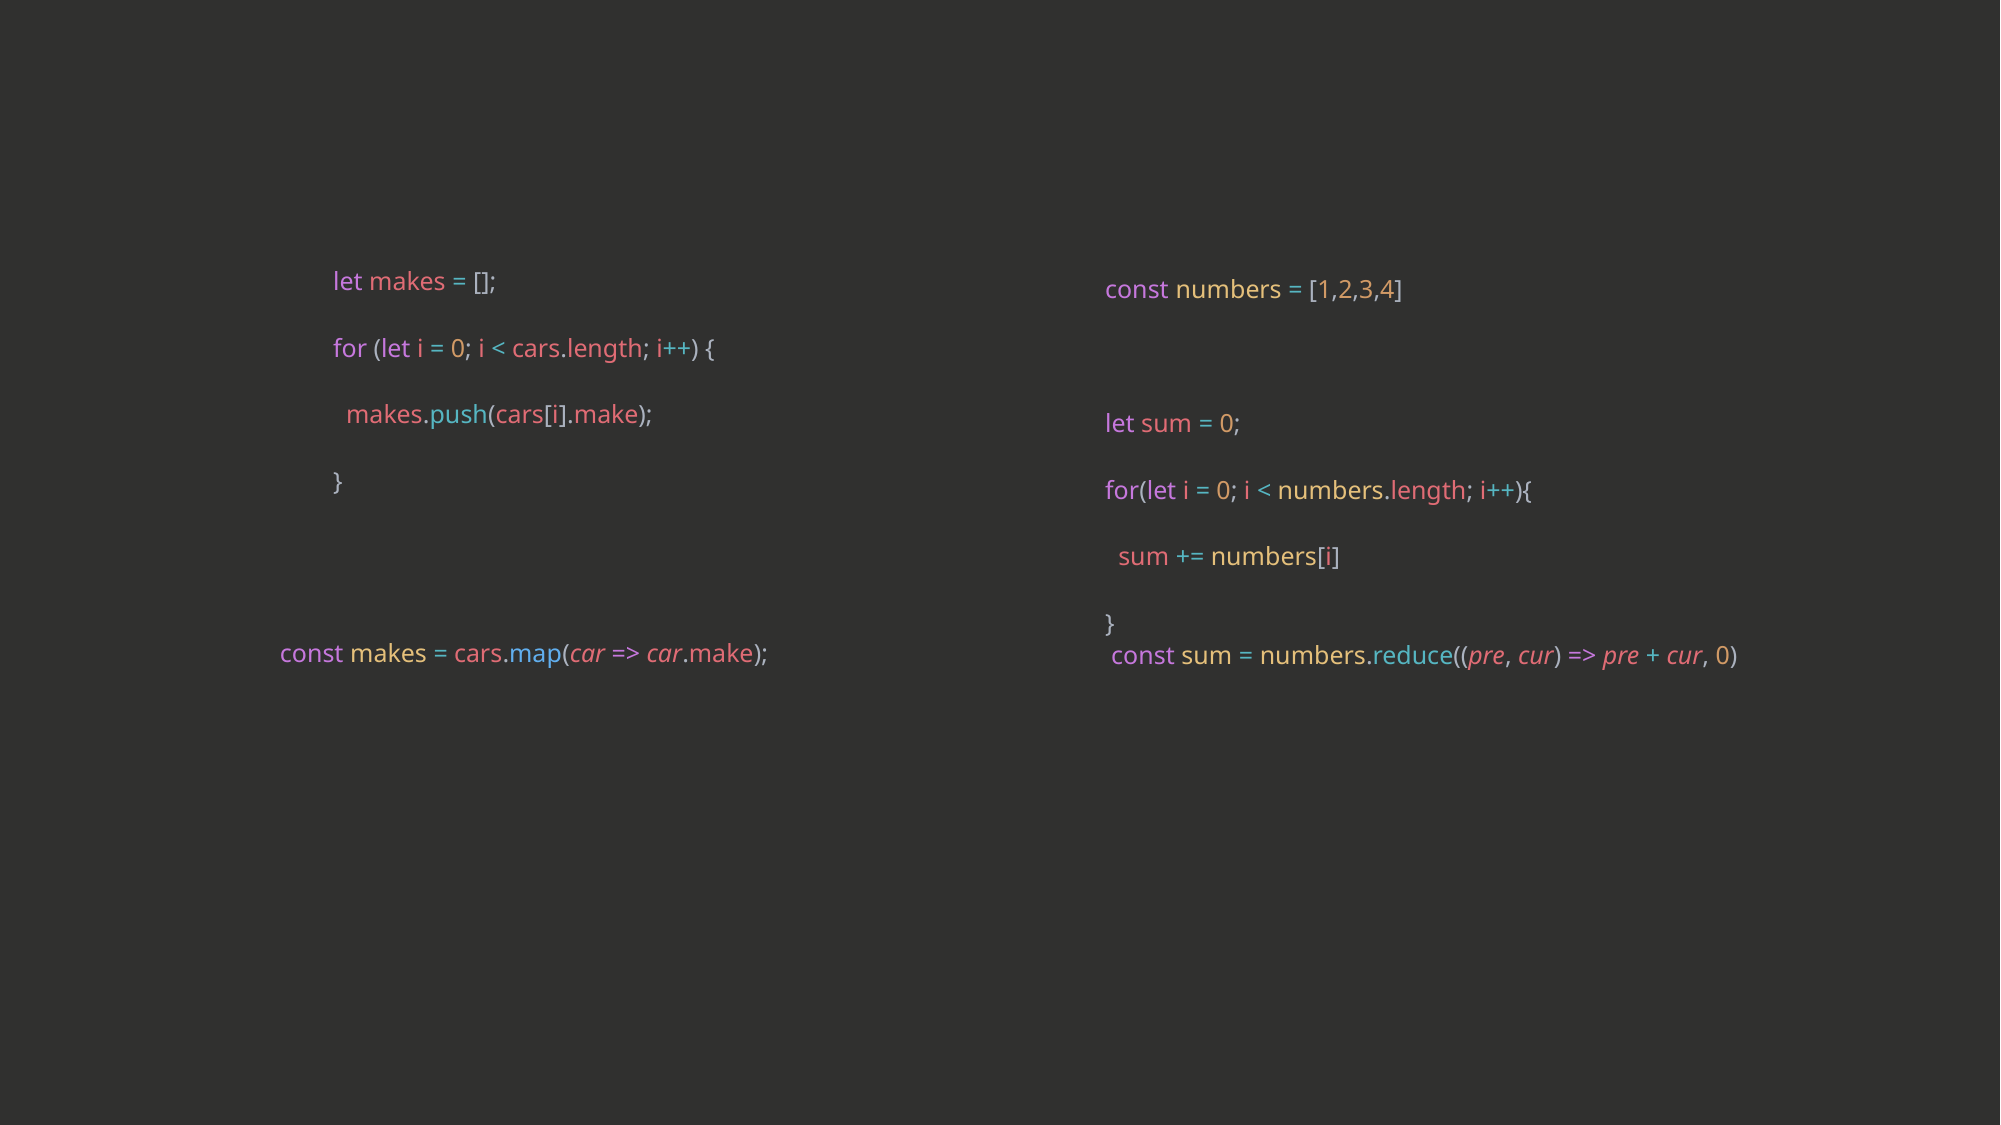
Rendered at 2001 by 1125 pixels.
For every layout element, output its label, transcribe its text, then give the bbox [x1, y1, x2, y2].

text_box const sum = numbers.reduce((pre, cur) => pre + cur, 0) [1103, 595, 1746, 677]
text_box const makes = cars.map(car => car.make); [272, 593, 776, 742]
text_box const numbers = [1,2,3,4] let sum = 0; for(let i = 0; i < numbers.length; i++){ sum += numbers[i] } [1097, 229, 1540, 712]
text_box let makes = []; for (let i = 0; i < cars.length; i++) { makes.push(cars[i].make); } [325, 221, 723, 503]
